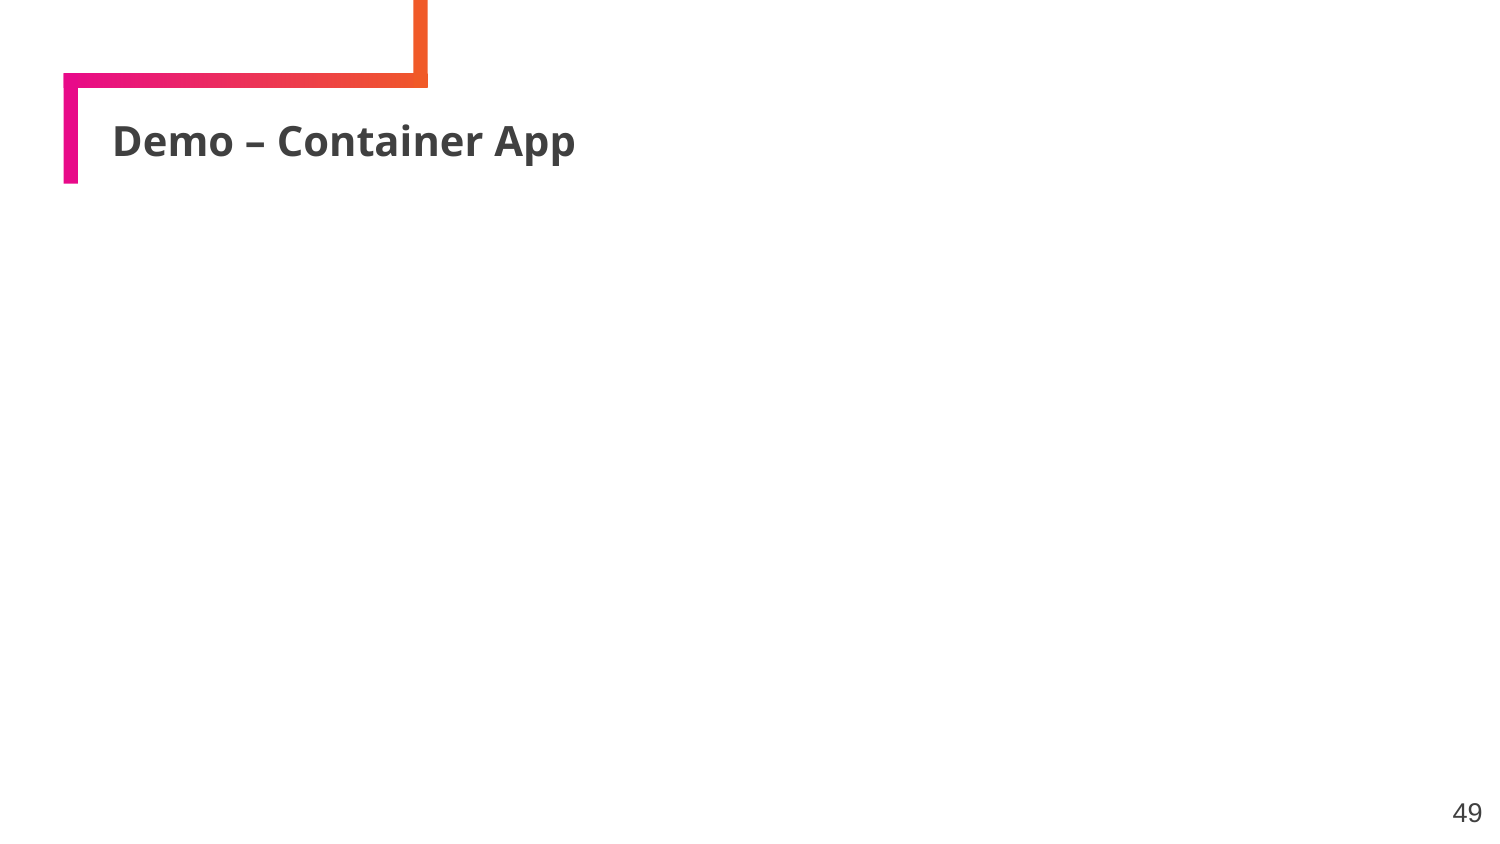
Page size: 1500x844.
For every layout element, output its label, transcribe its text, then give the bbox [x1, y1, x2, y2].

slide_number 49 [1403, 779, 1494, 844]
title Demo – Container App [100, 117, 1455, 169]
